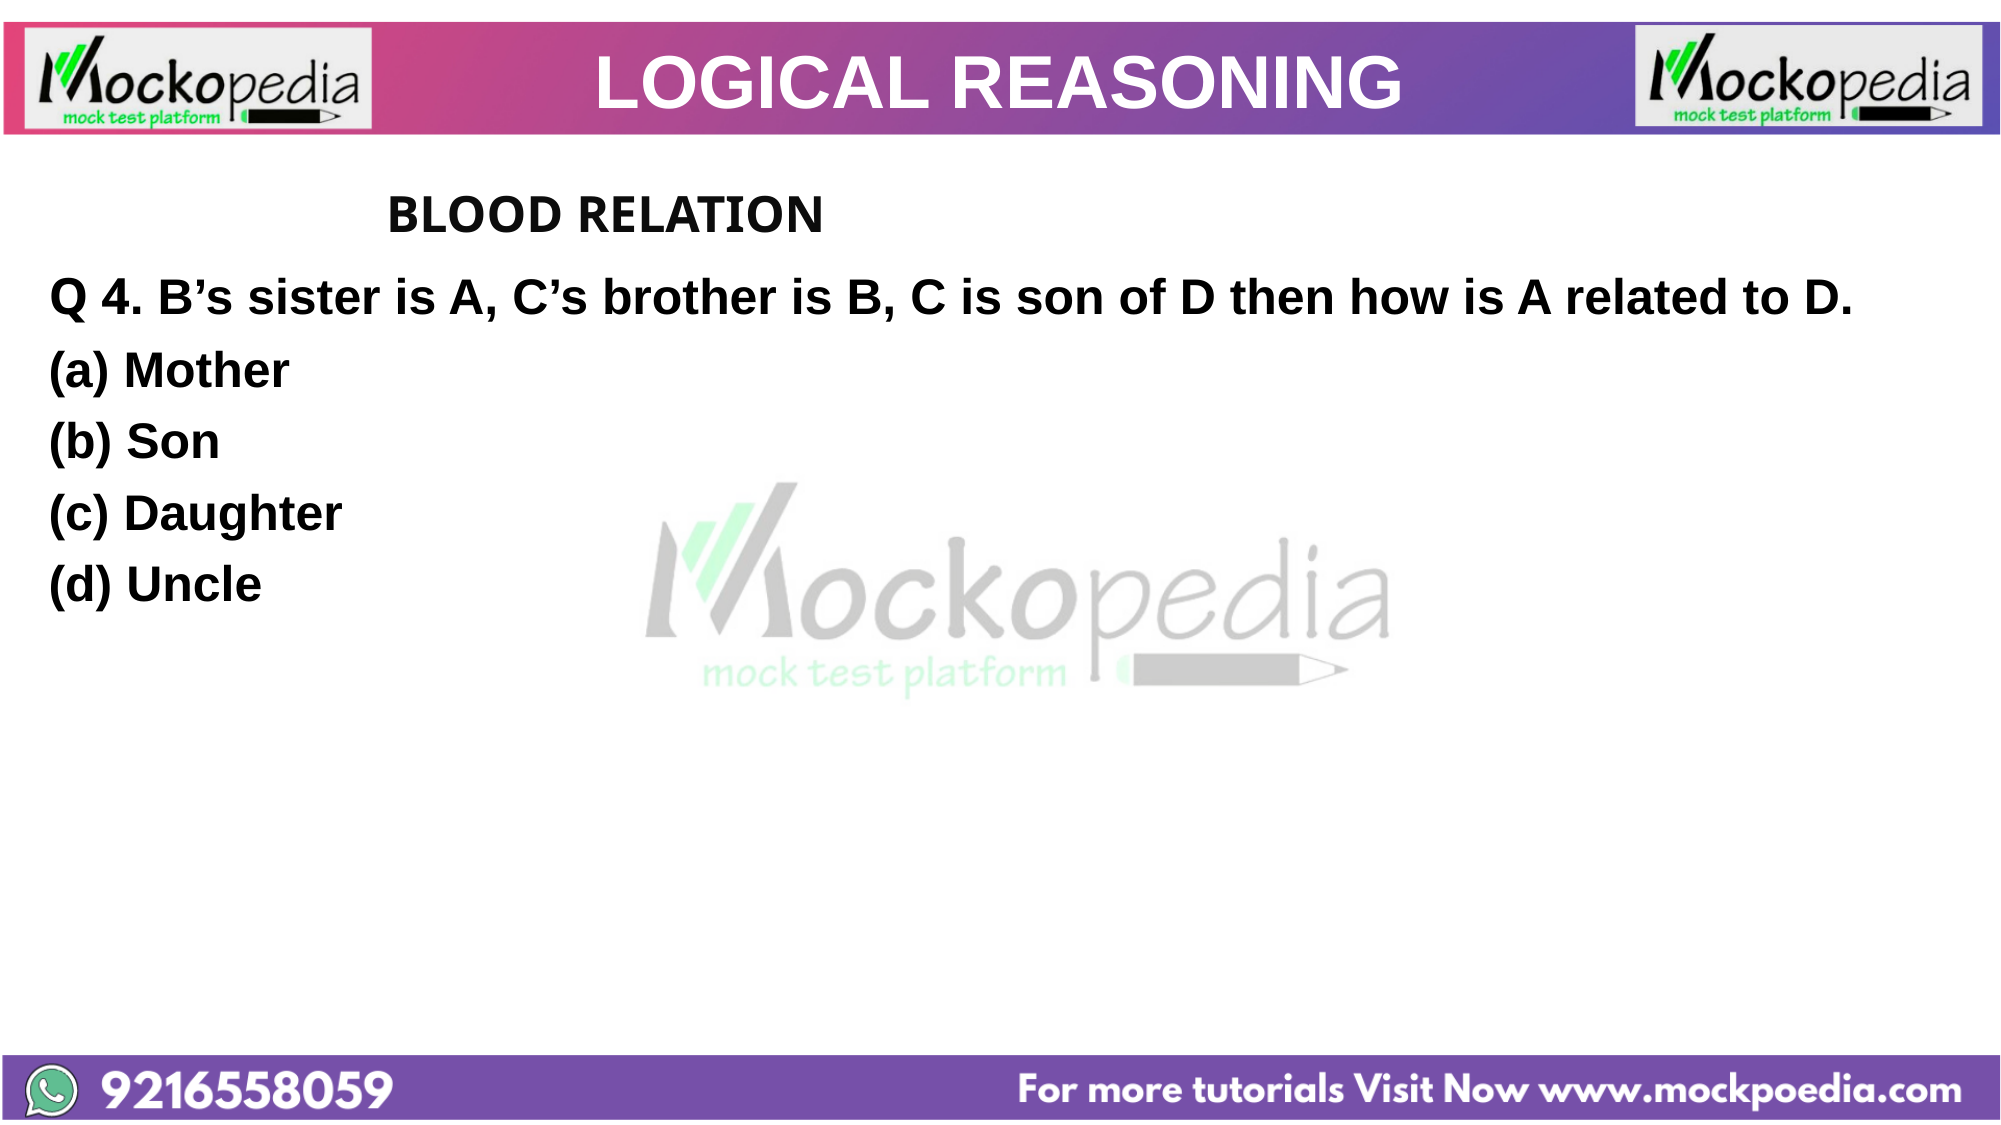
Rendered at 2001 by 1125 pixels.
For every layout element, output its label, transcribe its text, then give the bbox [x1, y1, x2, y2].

list BLOOD RELATION Q 4. B’s sister is A, C’s brother is B, C is son of D then how is A related to D. Mother (b) Son (c) Daughter (d) Uncle [33, 175, 1959, 1053]
title LOGICAL REASONING [41, 31, 1959, 142]
picture [0, 0, 2001, 1125]
